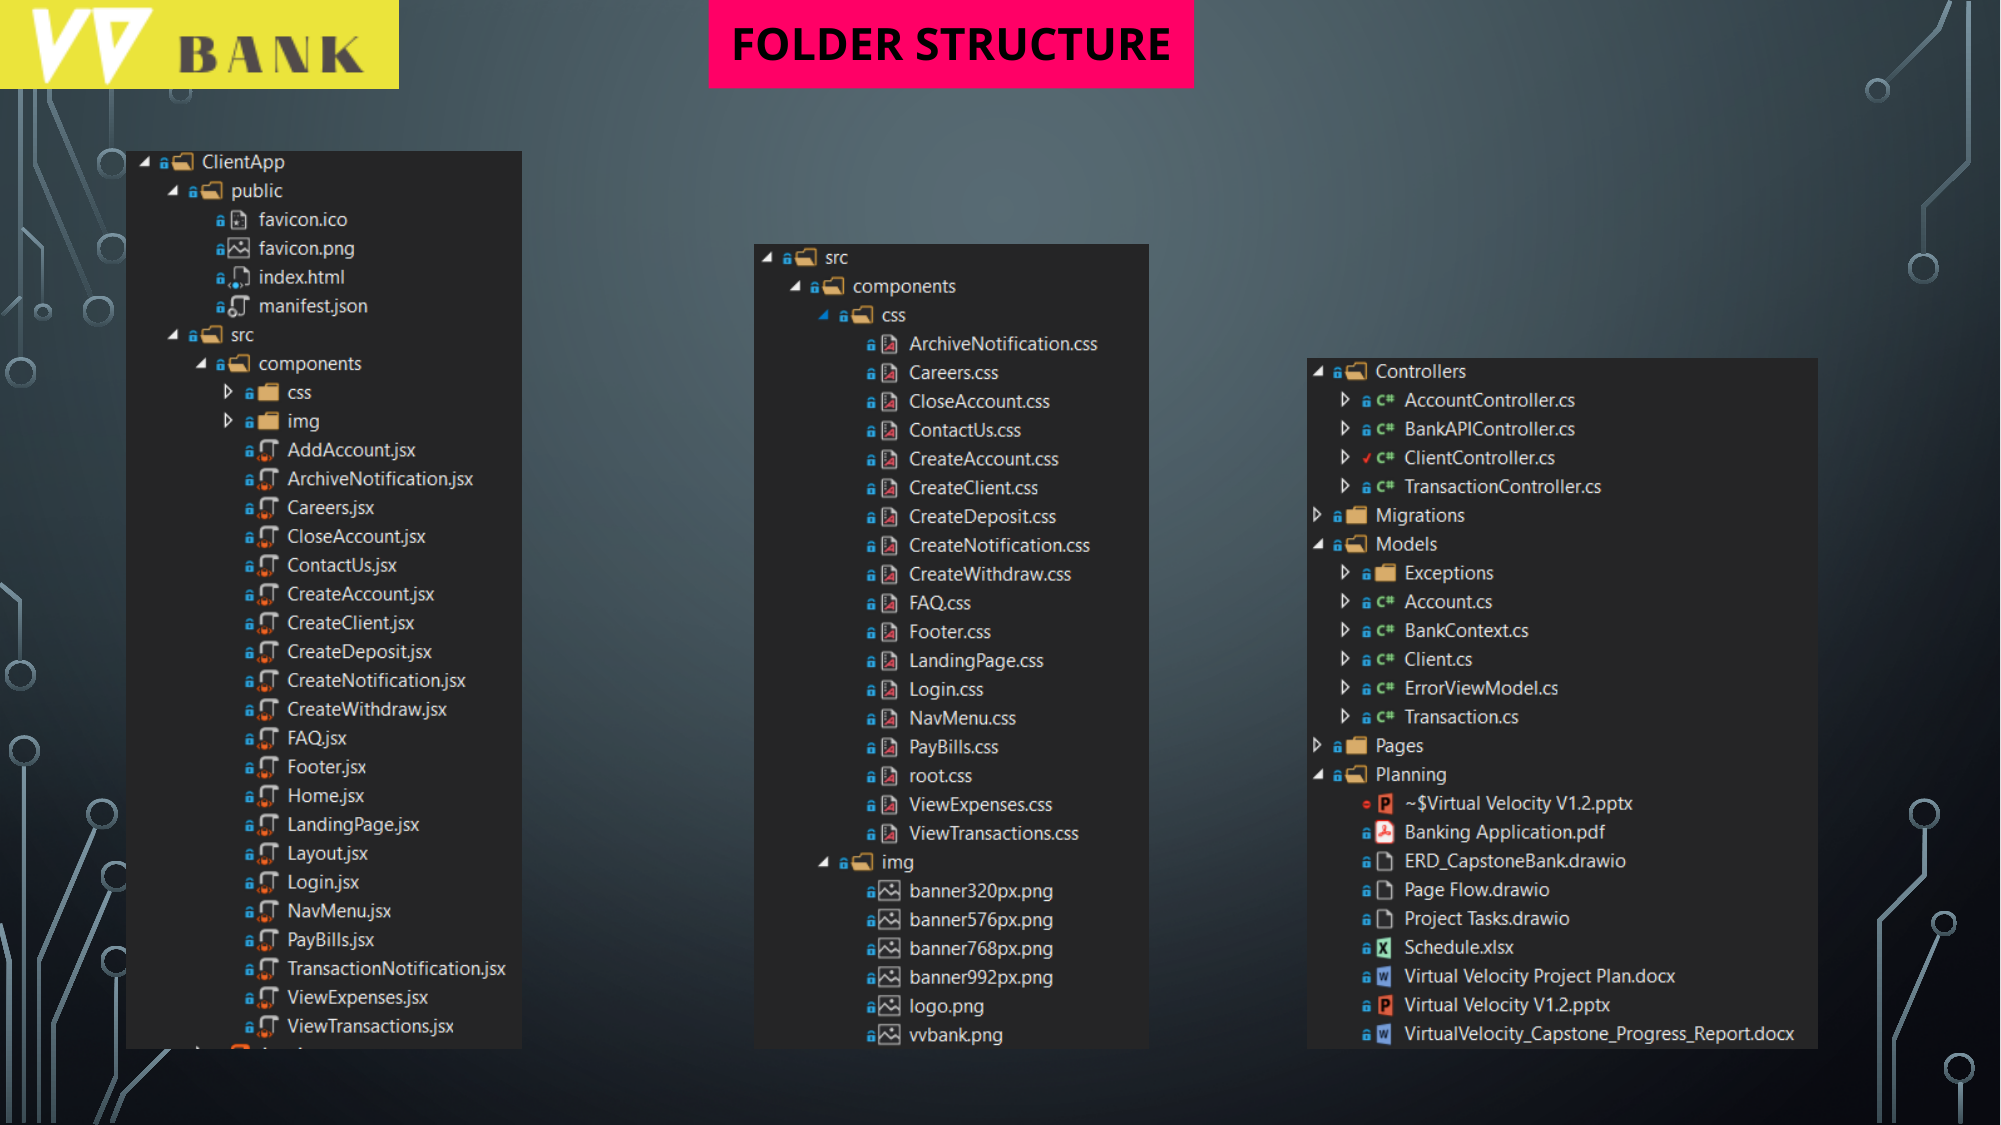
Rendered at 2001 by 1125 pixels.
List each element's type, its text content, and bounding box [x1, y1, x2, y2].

picture [126, 151, 522, 1049]
picture [0, 0, 399, 89]
picture [1306, 357, 1818, 1049]
picture [754, 244, 1149, 1049]
text_box Folder Structure [708, 0, 1195, 89]
